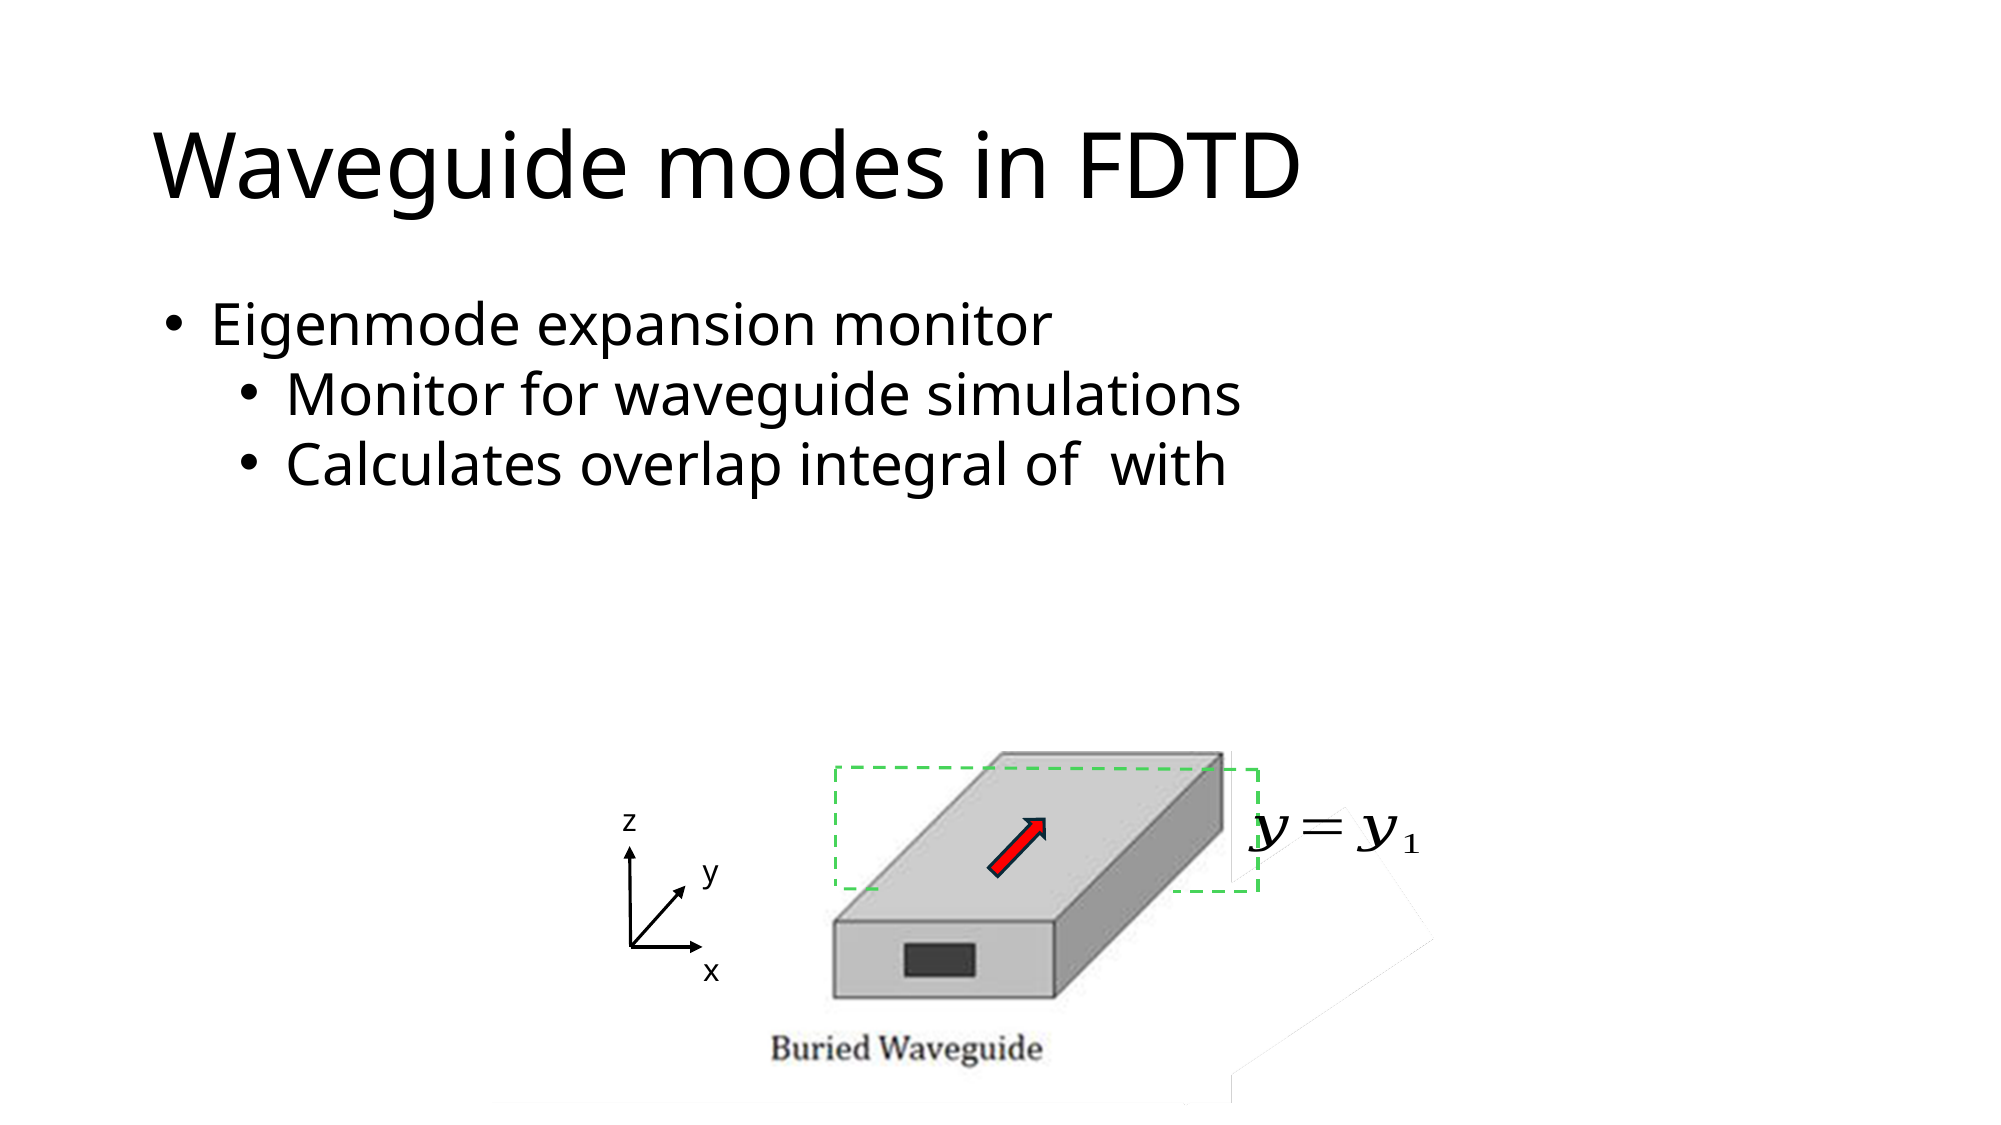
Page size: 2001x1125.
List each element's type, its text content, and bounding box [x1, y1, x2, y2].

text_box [834, 766, 1259, 771]
title Waveguide modes in FDTD [137, 59, 1863, 278]
picture [491, 750, 1434, 1106]
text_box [632, 885, 686, 946]
